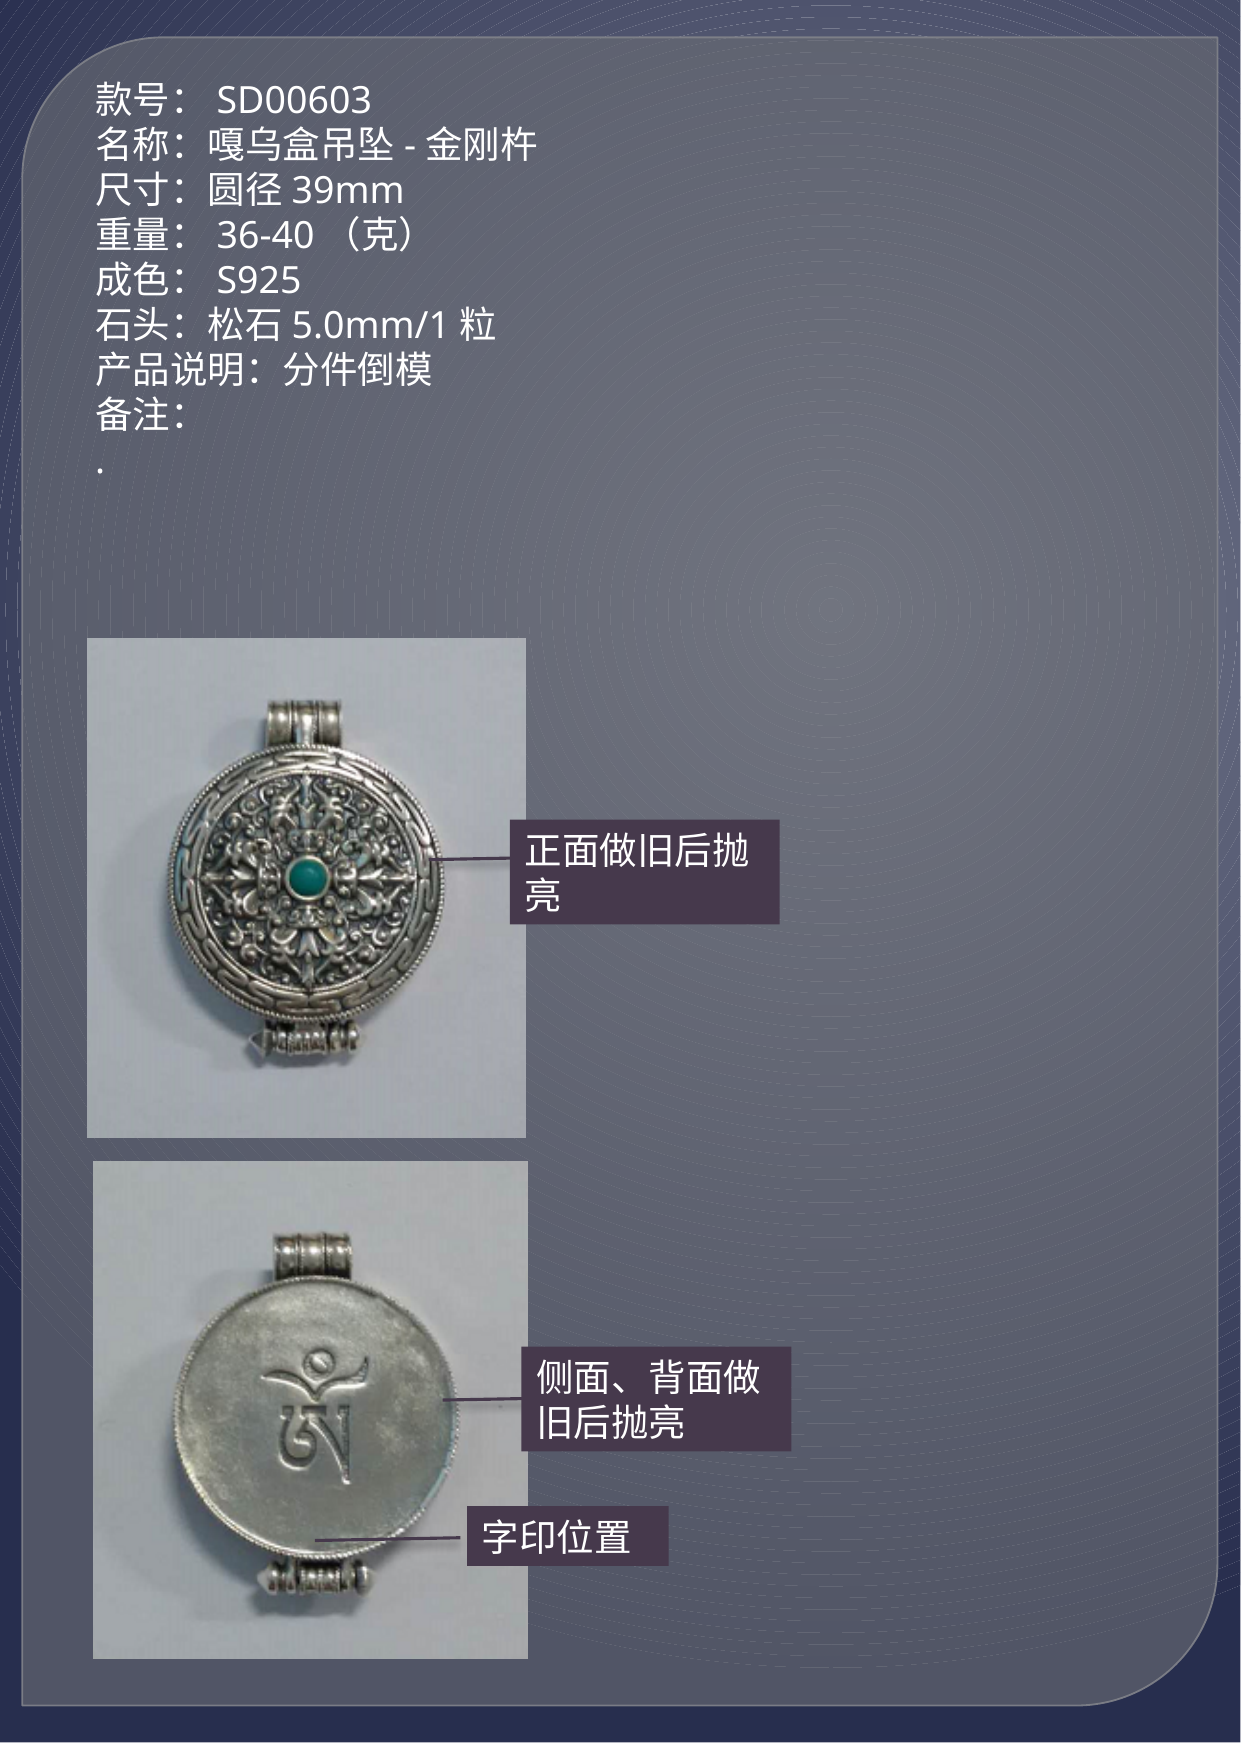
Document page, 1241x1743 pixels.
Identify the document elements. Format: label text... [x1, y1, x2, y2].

text_box 侧面、背面做旧后抛亮 [534, 1346, 792, 1452]
picture [87, 638, 526, 1138]
picture [93, 1161, 528, 1659]
text_box 字印位置 [534, 1506, 669, 1566]
text_box 正面做旧后抛亮 [531, 819, 780, 925]
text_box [314, 1537, 461, 1541]
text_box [428, 856, 575, 860]
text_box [442, 1397, 589, 1401]
text_box 款号：SD00603 名称：嘎乌盒吊坠-金刚杵 尺寸：圆径39mm 重量：36-40（克） 成色：S925 石头：松石5.0mm/1粒 产品说明：分件倒模 备注： . [80, 68, 1241, 489]
